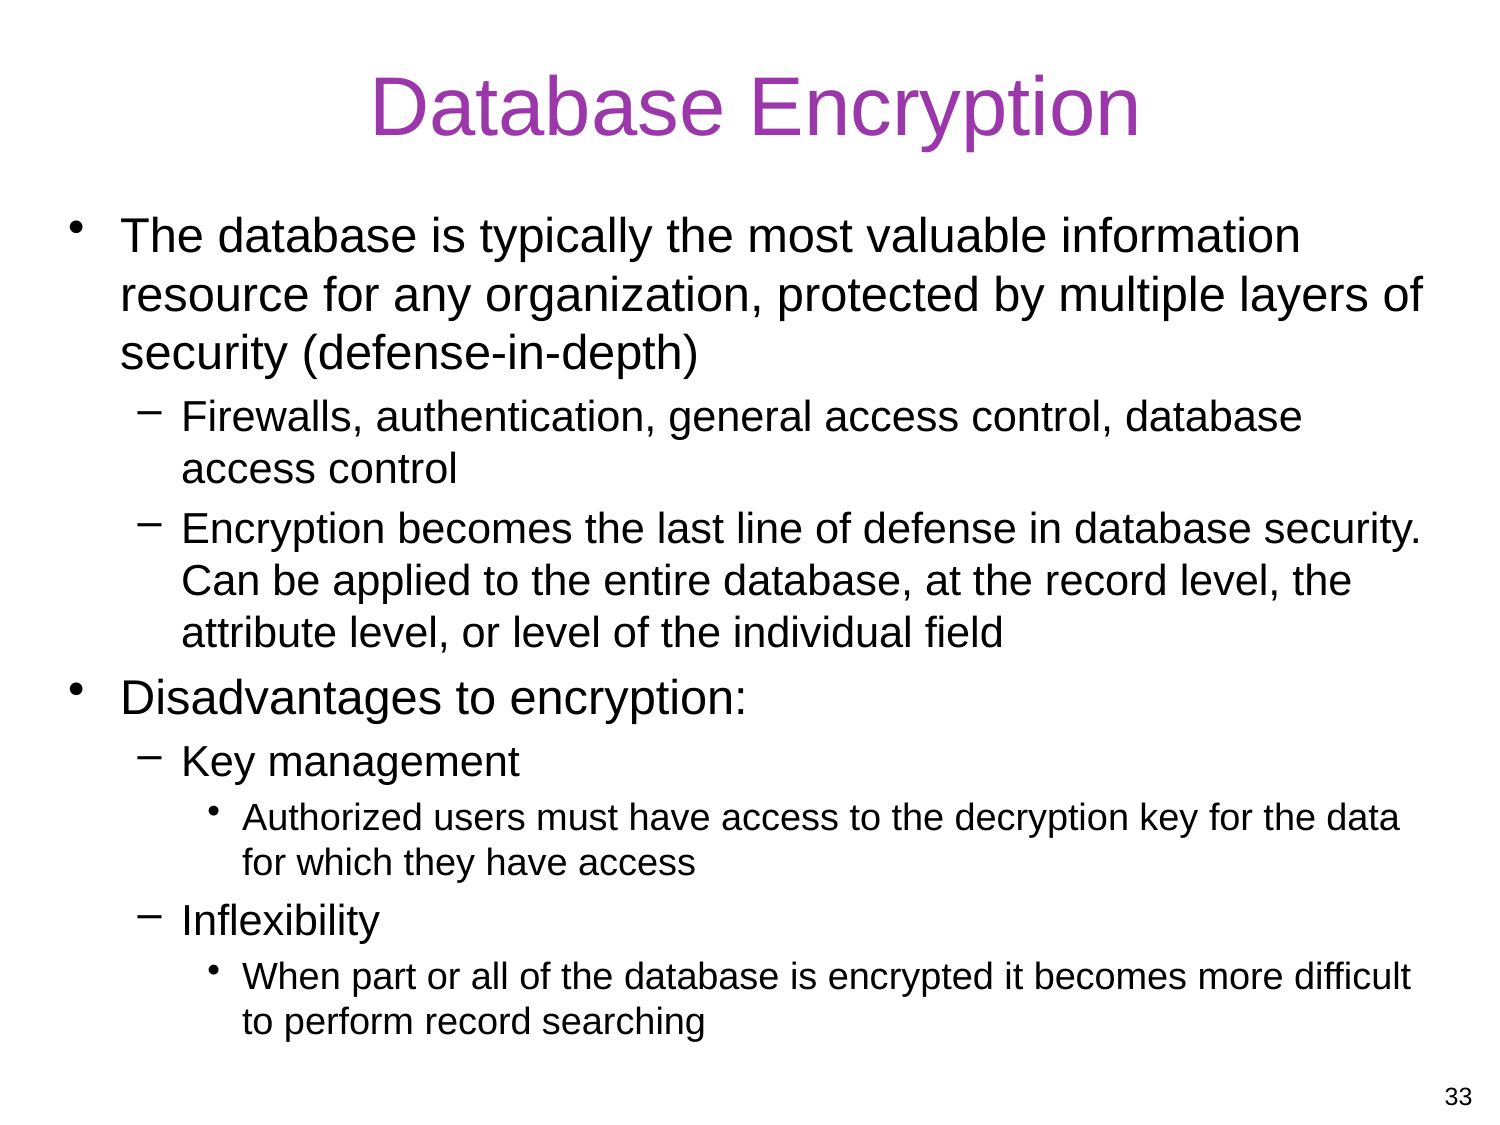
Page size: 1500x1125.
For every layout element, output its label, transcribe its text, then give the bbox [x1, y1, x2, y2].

list The database is typically the most valuable information resource for any organization, protected by multiple layers of security (defense-in-depth) Firewalls, authentication, general access control, database access control Encryption becomes the last line of defense in database security. Can be applied to the entire database, at the record level, the attribute level, or level of the individual field Disadvantages to encryption: Key management Authorized users must have access to the decryption key for the data for which they have access Inflexibility When part or all of the database is encrypted it becomes more difficult to perform record searching [52, 196, 1459, 1059]
title Database Encryption [52, 30, 1459, 174]
slide_number 33 [1137, 1073, 1488, 1114]
